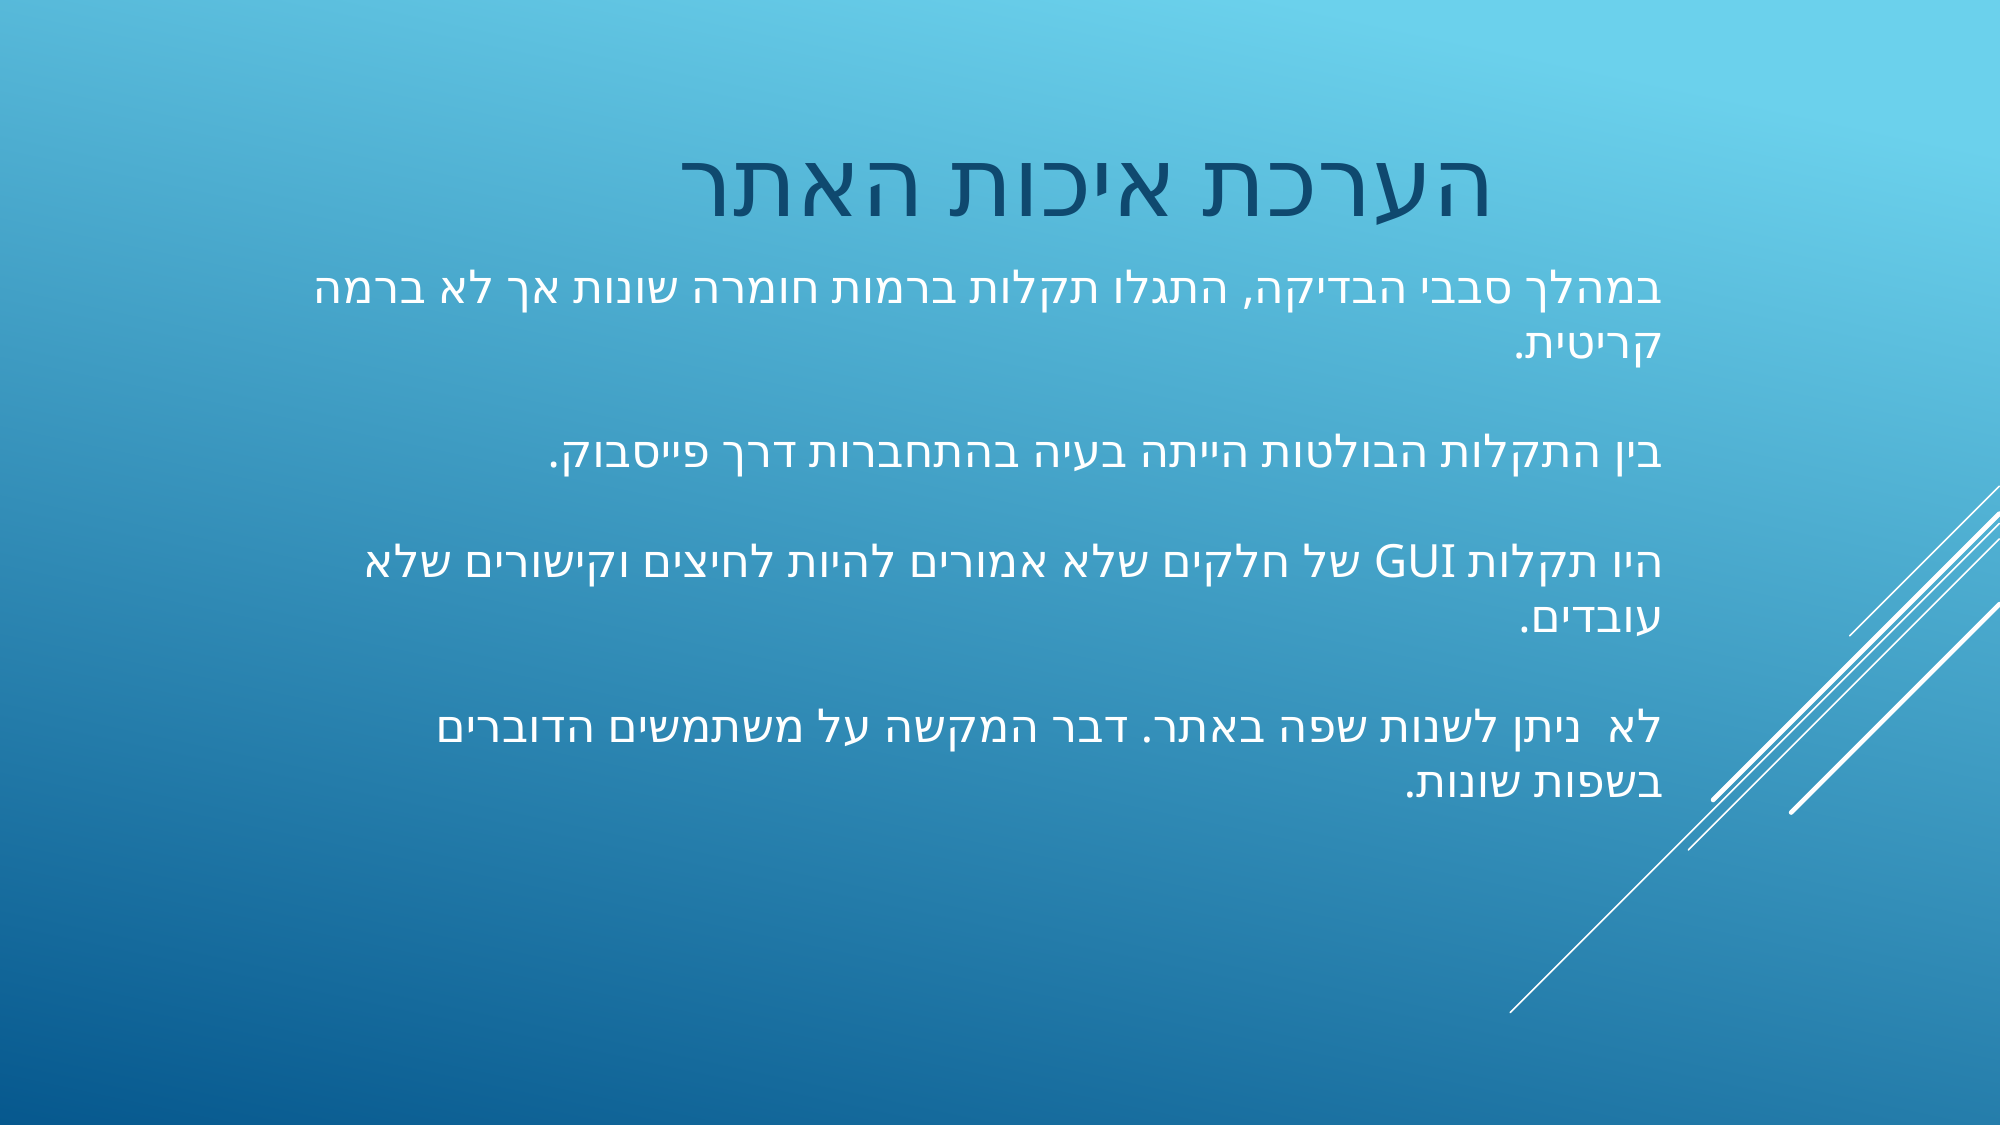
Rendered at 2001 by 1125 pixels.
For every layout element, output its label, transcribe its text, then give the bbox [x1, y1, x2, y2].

title במהלך סבבי הבדיקה, התגלו תקלות ברמות חומרה שונות אך לא ברמה קריטית. בין התקלות הבולטות הייתה בעיה בהתחברות דרך פייסבוק. היו תקלות GUI של חלקים שלא אמורים להיות לחיצים וקישורים שלא עובדים. לא ניתן לשנות שפה באתר. דבר המקשה על משתמשים הדוברים בשפות שונות. [278, 249, 1679, 1003]
list הערכת איכות האתר [654, 112, 1513, 250]
